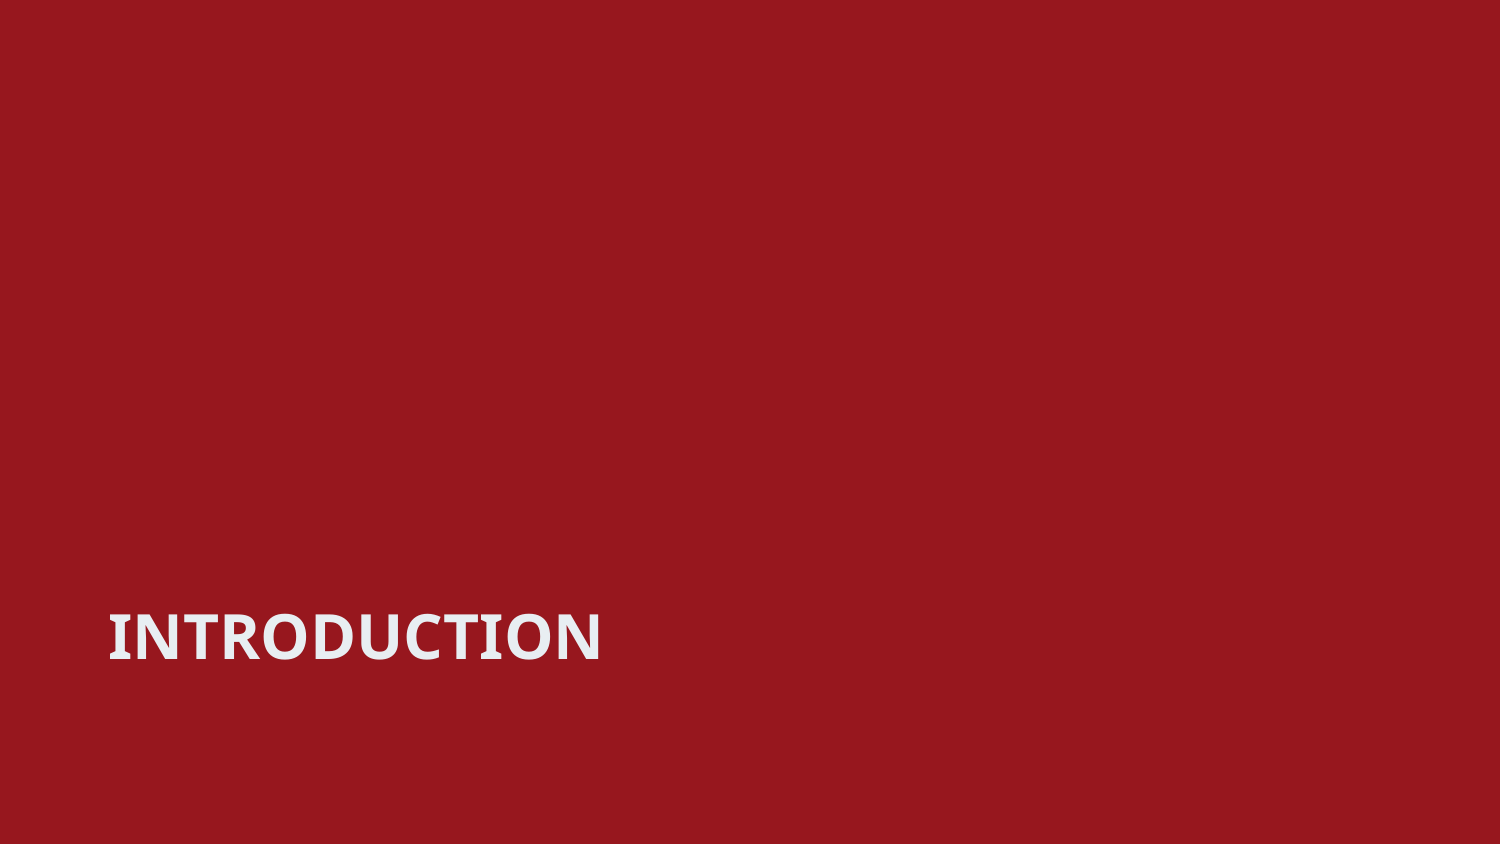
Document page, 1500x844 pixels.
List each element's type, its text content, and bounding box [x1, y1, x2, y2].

text_box INTRODUCTION [93, 581, 868, 687]
